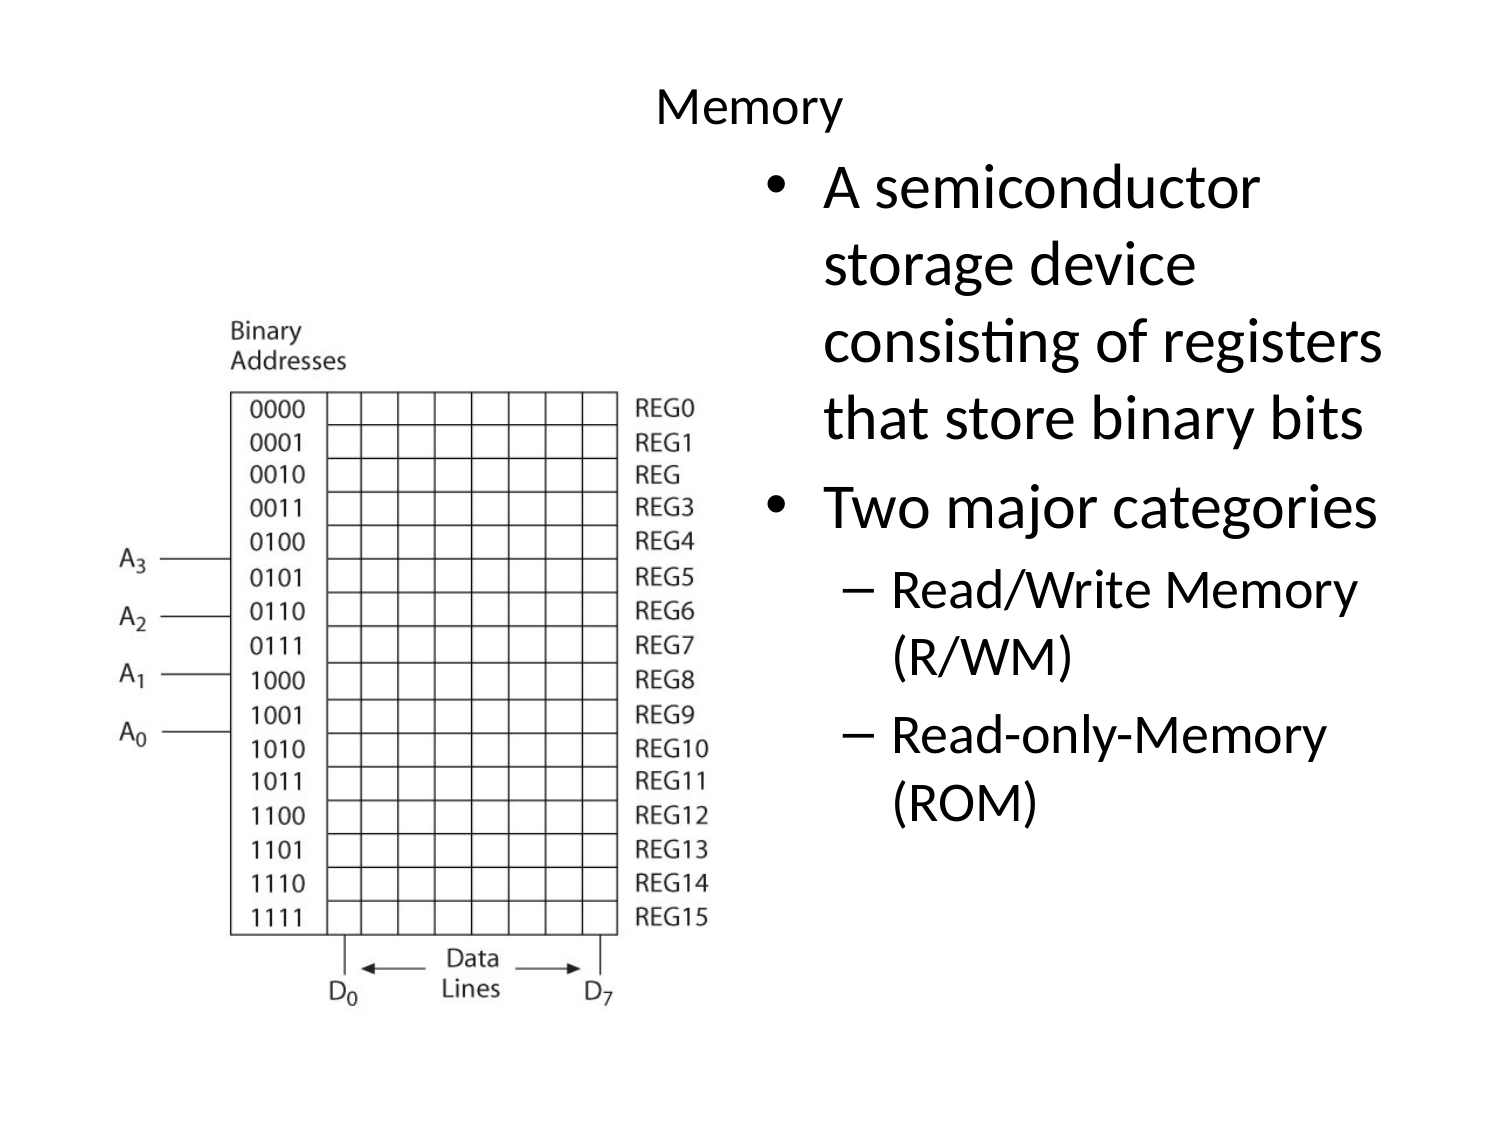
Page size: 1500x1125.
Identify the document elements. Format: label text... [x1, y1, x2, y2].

picture [112, 312, 768, 1013]
list A semiconductor storage device consisting of registers that store binary bits Two major categories Read/Write Memory (R/WM) Read-only-Memory (ROM) [750, 137, 1413, 850]
title Memory [75, 62, 1425, 150]
